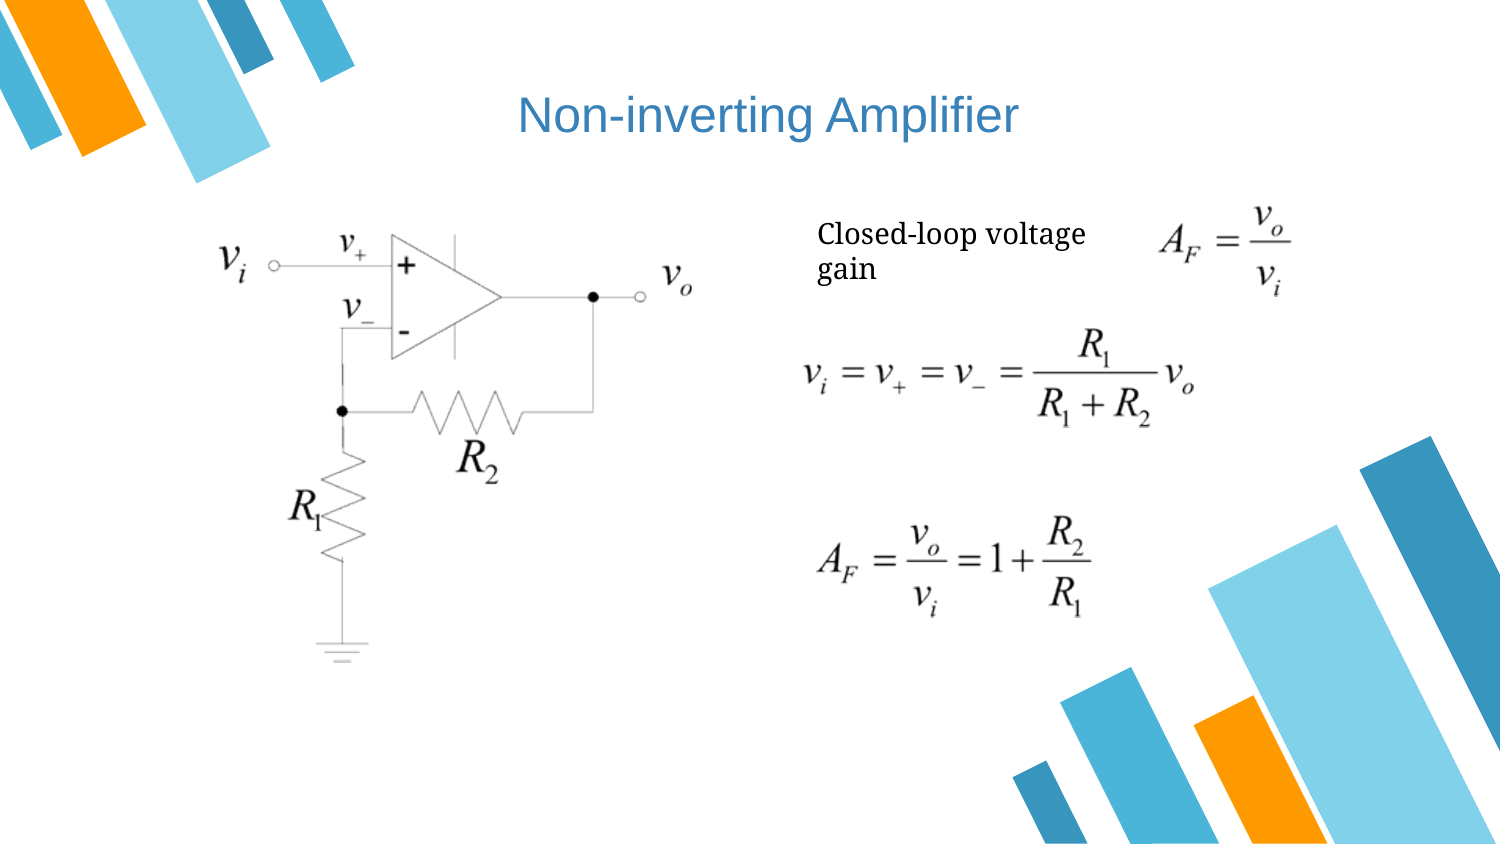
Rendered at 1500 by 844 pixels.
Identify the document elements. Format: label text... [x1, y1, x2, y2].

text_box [1012, 435, 1500, 844]
title Non-inverting Amplifier [476, 80, 1024, 145]
text_box [279, 0, 355, 83]
text_box Closed-loop voltage gain [814, 213, 1137, 253]
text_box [3, 0, 271, 184]
text_box [218, 234, 693, 663]
text_box [1157, 206, 1293, 297]
text_box [803, 328, 1194, 429]
text_box [815, 515, 1007, 618]
